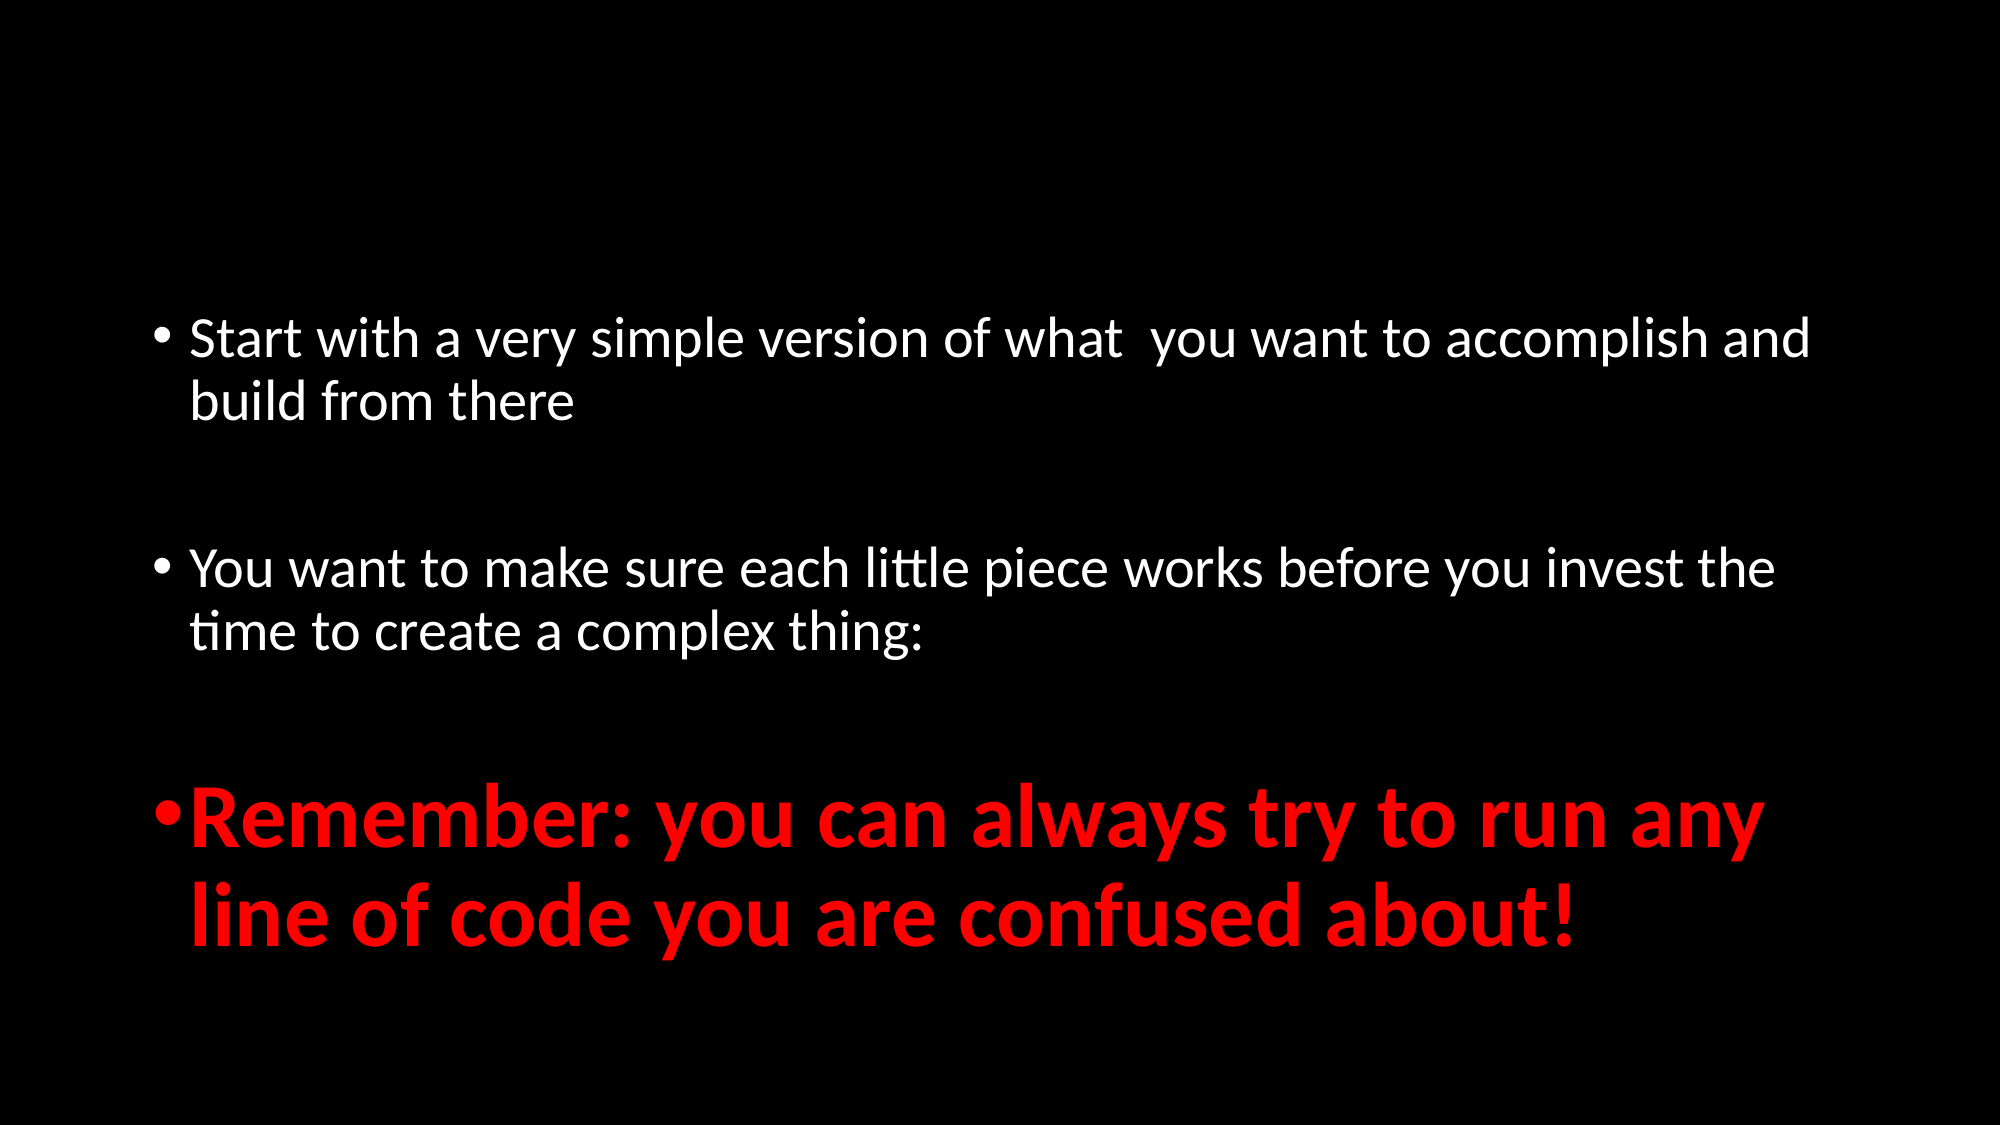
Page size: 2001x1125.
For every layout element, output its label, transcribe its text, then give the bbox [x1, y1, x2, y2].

list Start with a very simple version of what you want to accomplish and build from there You want to make sure each little piece works before you invest the time to create a complex thing: Remember: you can always try to run any line of code you are confused about! [137, 299, 1863, 1014]
